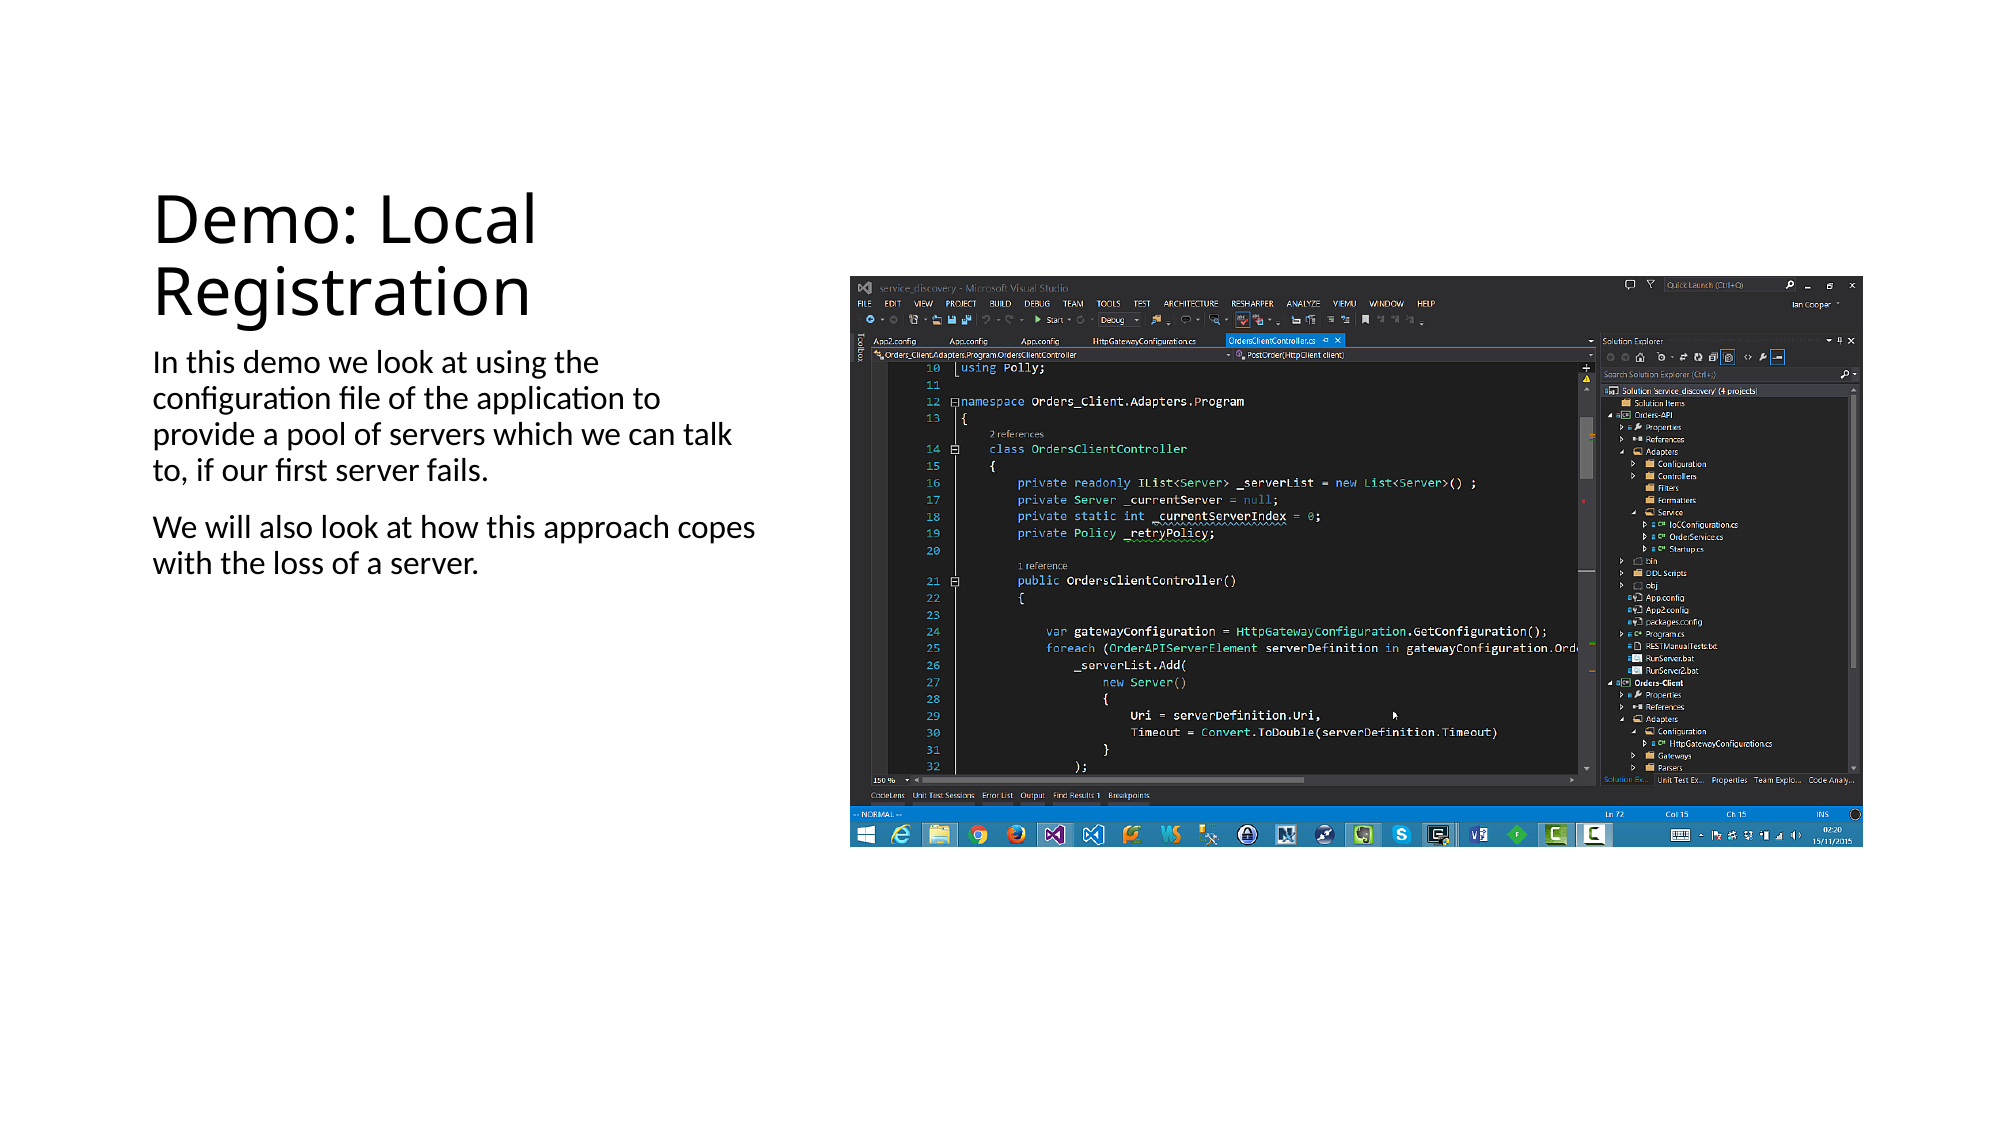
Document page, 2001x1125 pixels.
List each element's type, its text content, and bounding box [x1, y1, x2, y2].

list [850, 276, 1863, 847]
title Demo: Local Registration [137, 75, 783, 337]
list In this demo we look at using the configuration file of the application to provide a pool of servers which we can talk to, if our first server fails. We will also look at how this approach copes with the loss of a server. [137, 337, 783, 963]
